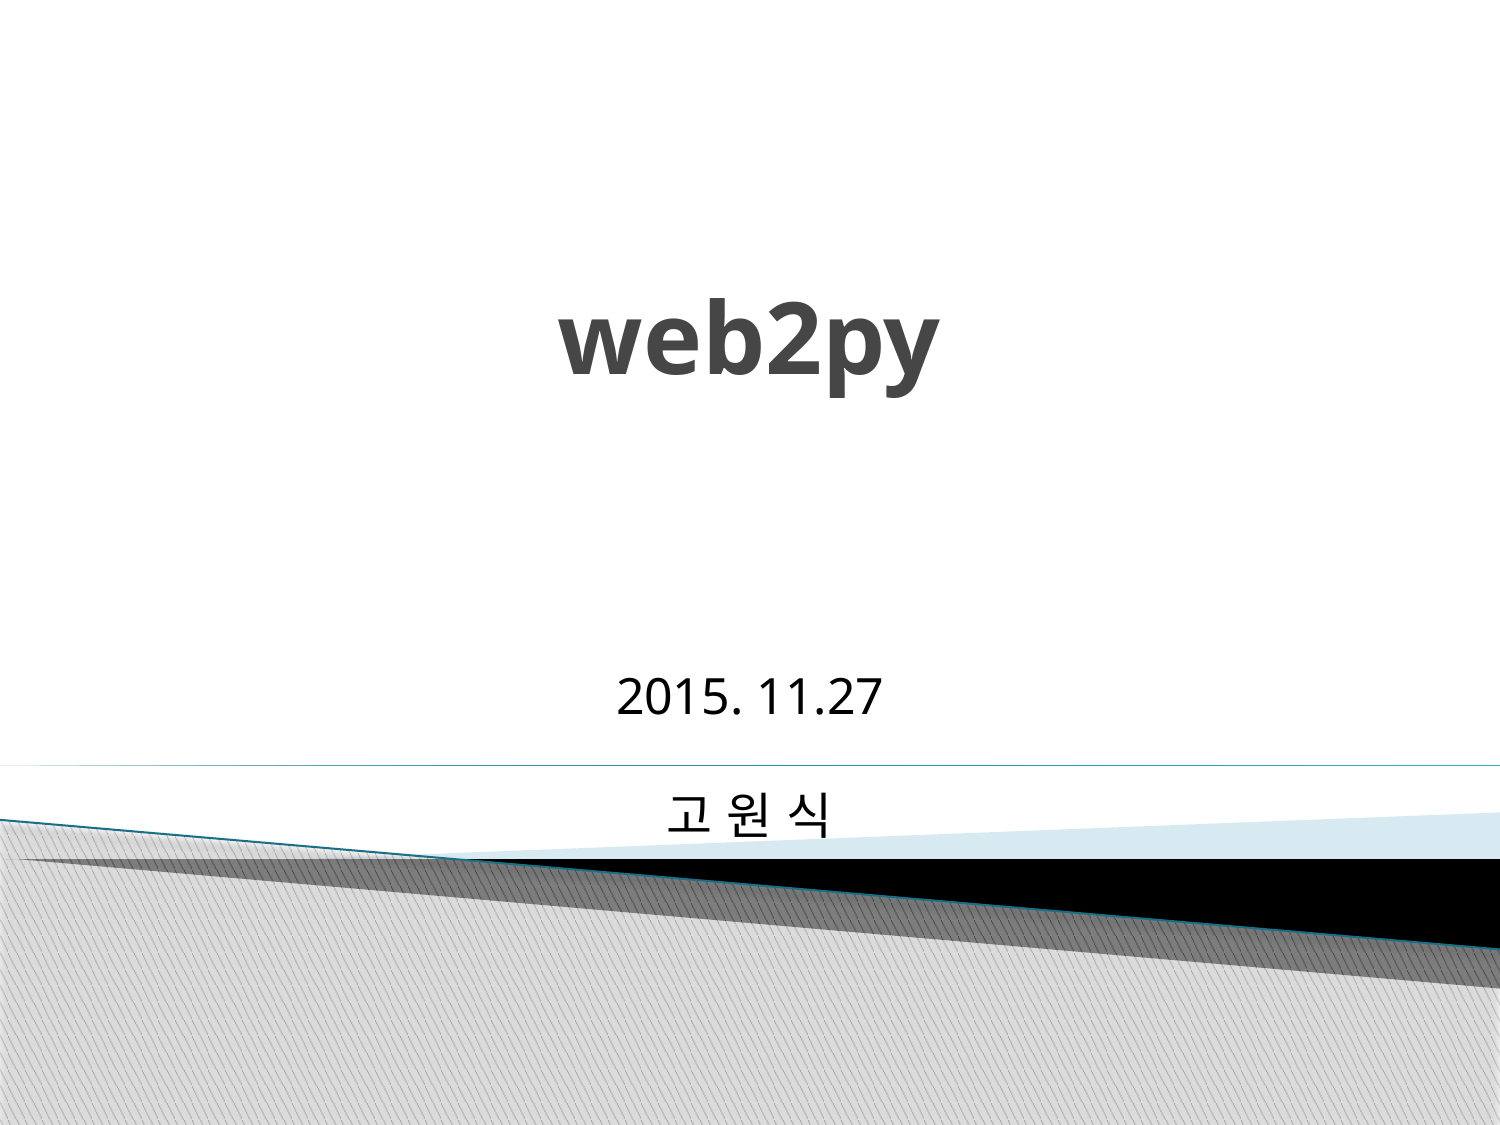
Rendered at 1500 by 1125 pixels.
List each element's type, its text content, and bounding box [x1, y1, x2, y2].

text_box 2015. 11.27 고 원 식 [0, 656, 1500, 852]
picture [5, 859, 1500, 989]
title web2py [112, 184, 1388, 485]
